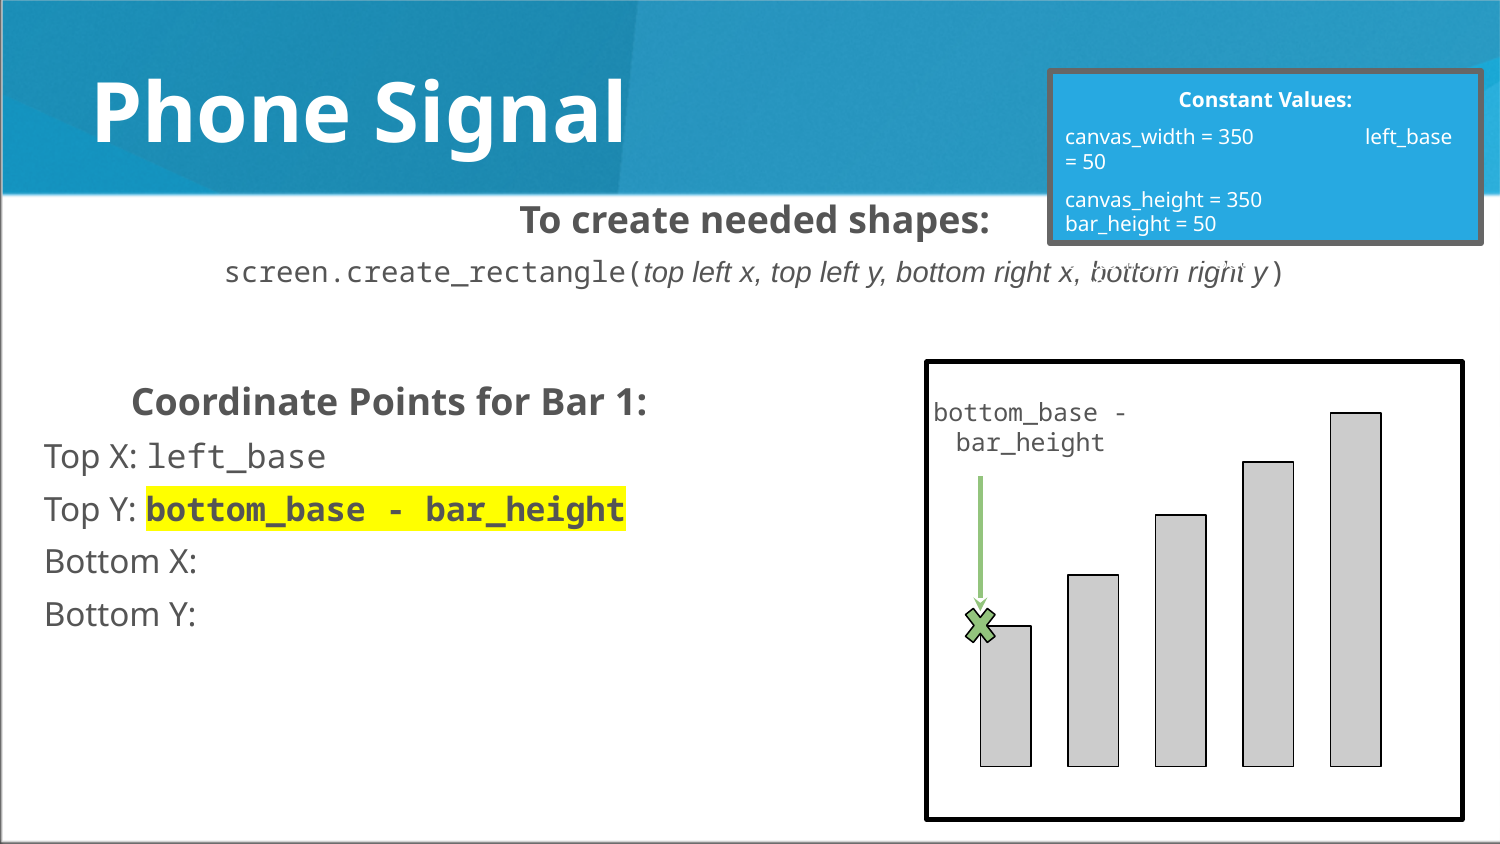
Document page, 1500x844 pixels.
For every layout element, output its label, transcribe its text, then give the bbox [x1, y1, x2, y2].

text_box [980, 625, 1032, 767]
title Phone Signal [75, 33, 1425, 175]
text_box [1155, 514, 1207, 767]
text_box [926, 361, 1463, 820]
list bottom_base - bar_height [893, 381, 1169, 522]
picture [0, 0, 1500, 844]
text_box [965, 608, 996, 643]
text_box [1330, 413, 1382, 767]
text_box [1242, 462, 1294, 767]
list Coordinate Points for Bar 1: Top X: left_base Top Y: bottom_base - bar_height Bottom X: Bottom Y: [28, 363, 750, 764]
text_box [1067, 575, 1119, 767]
list Constant Values: canvas_width = 350 left_base = 50 canvas_height = 350 bar_height = 50 bottom_base = 300 bar_width = 30 [1050, 71, 1481, 244]
list To create needed shapes: screen.create_rectangle(top left x, top left y, bottom right x, bottom right y) [28, 180, 1481, 353]
